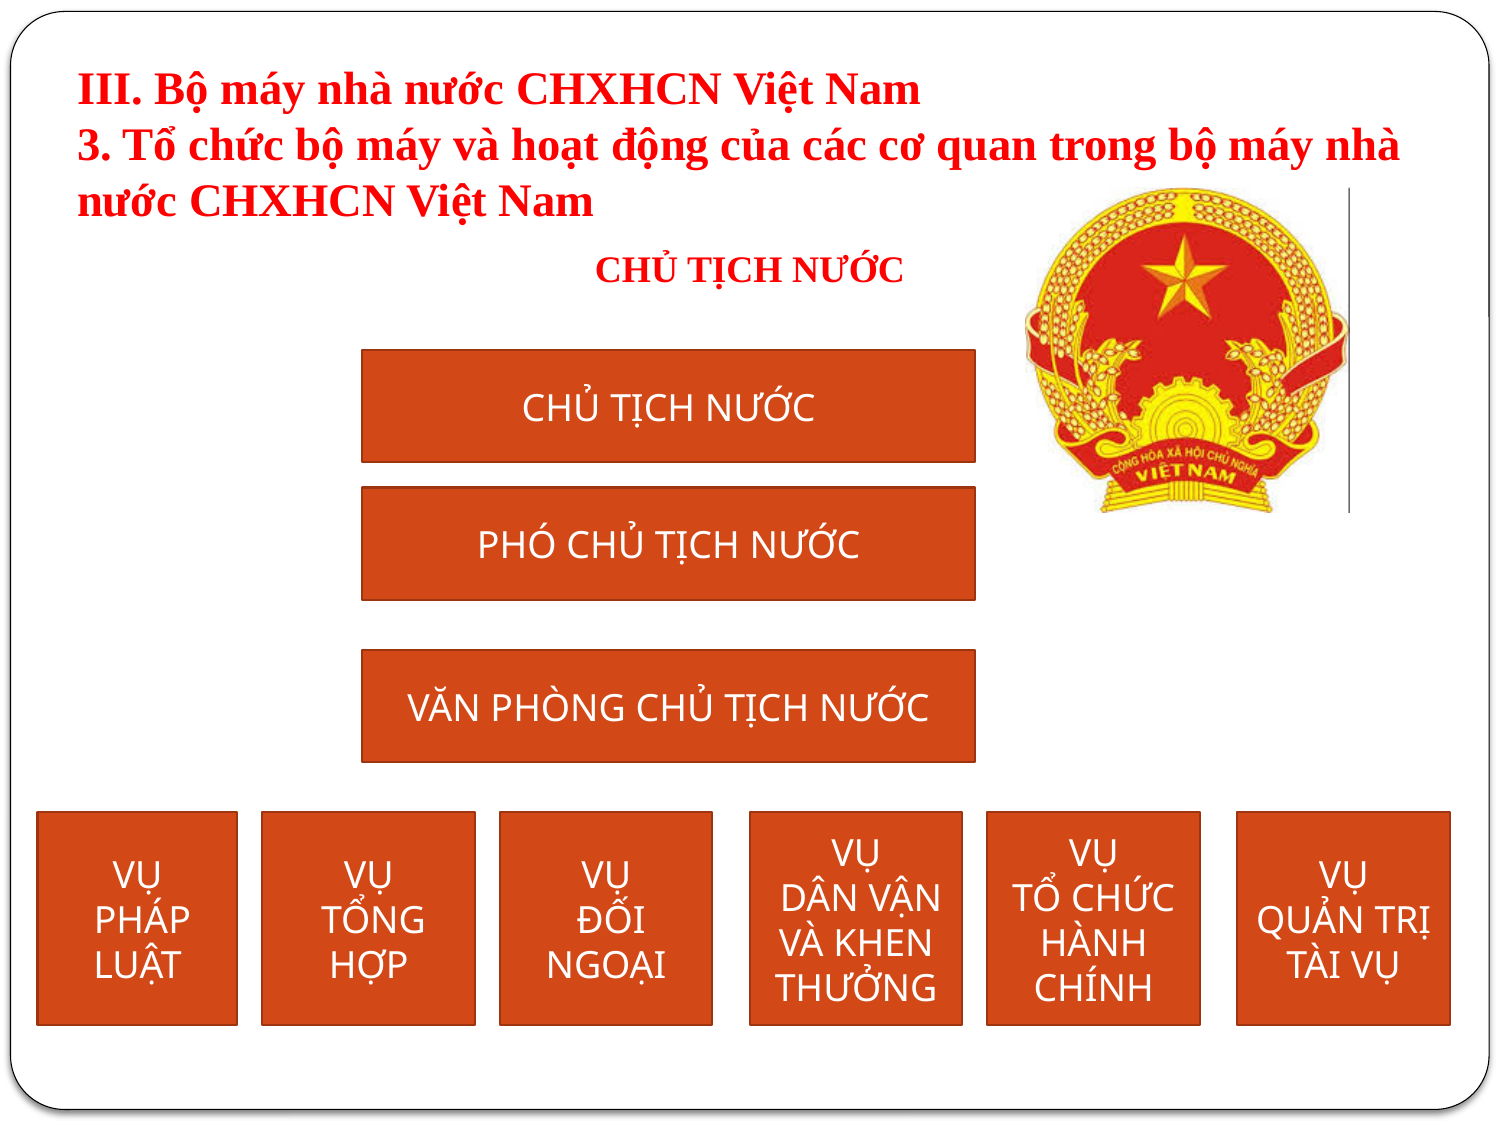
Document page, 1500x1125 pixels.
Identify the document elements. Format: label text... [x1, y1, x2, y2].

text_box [37, 349, 1451, 1026]
title III. Bộ máy nhà nước CHXHCN Việt Nam 3. Tổ chức bộ máy và hoạt động của các cơ quan trong bộ máy nhà nước CHXHCN Việt Nam [62, 50, 1500, 313]
picture [1024, 187, 1351, 349]
text_box CHỦ TỊCH NƯỚC [237, 237, 1018, 298]
